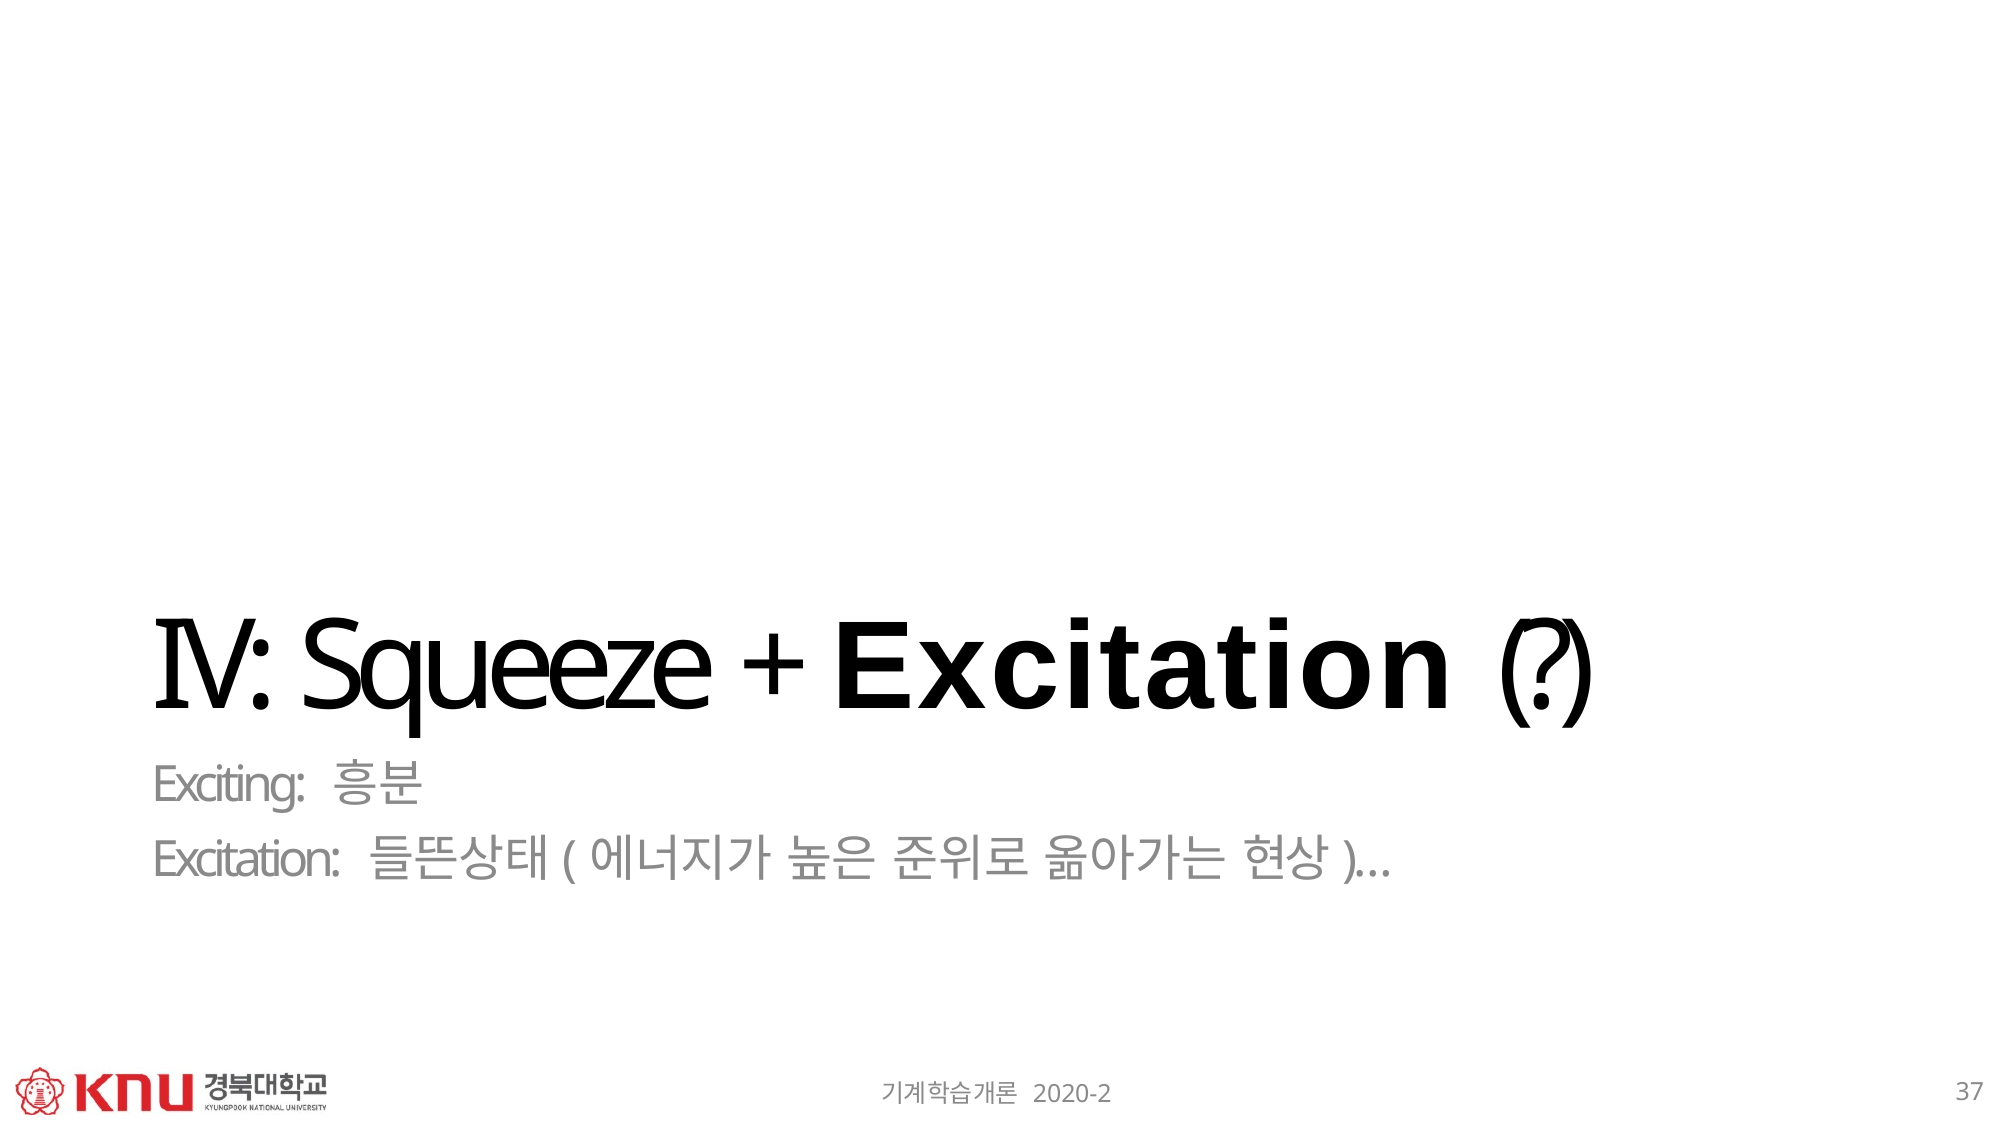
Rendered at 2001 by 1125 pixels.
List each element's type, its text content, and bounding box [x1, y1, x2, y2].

footer 기계학습개론 2020-2 [878, 1073, 1121, 1125]
slide_number 37 [1949, 1071, 1990, 1125]
picture [15, 1067, 327, 1115]
text_box Exciting: 흥분 Excitation: 들뜬상태(에너지가 높은 준위로 옮아가는 현상)… [149, 735, 1482, 887]
text_box IV: Squeeze + Excitation (?) [149, 581, 1756, 734]
